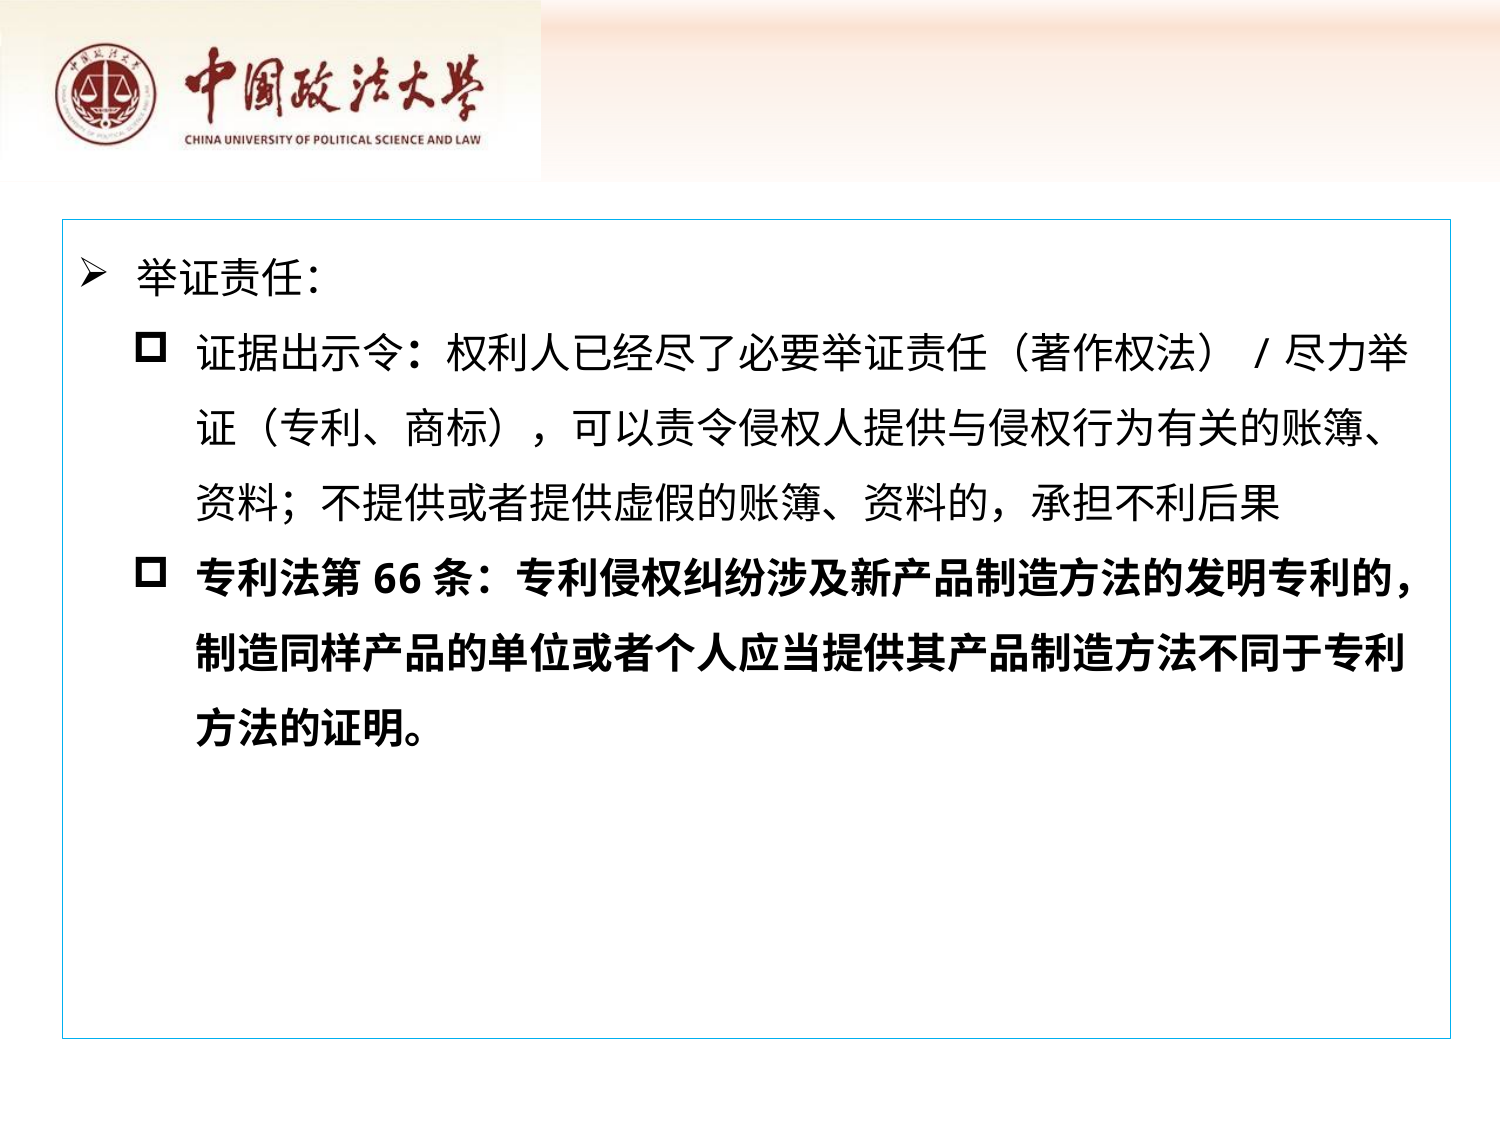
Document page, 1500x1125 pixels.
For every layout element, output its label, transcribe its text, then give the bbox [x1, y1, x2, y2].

picture [0, 0, 1500, 182]
list 举证责任： 证据出示令：权利人已经尽了必要举证责任（著作权法）/尽力举证（专利、商标），可以责令侵权人提供与侵权行为有关的账簿、资料；不提供或者提供虚假的账簿、资料的，承担不利后果 专利法第66条：专利侵权纠纷涉及新产品制造方法的发明专利的，制造同样产品的单位或者个人应当提供其产品制造方法不同于专利方法的证明。 [62, 219, 1451, 1039]
